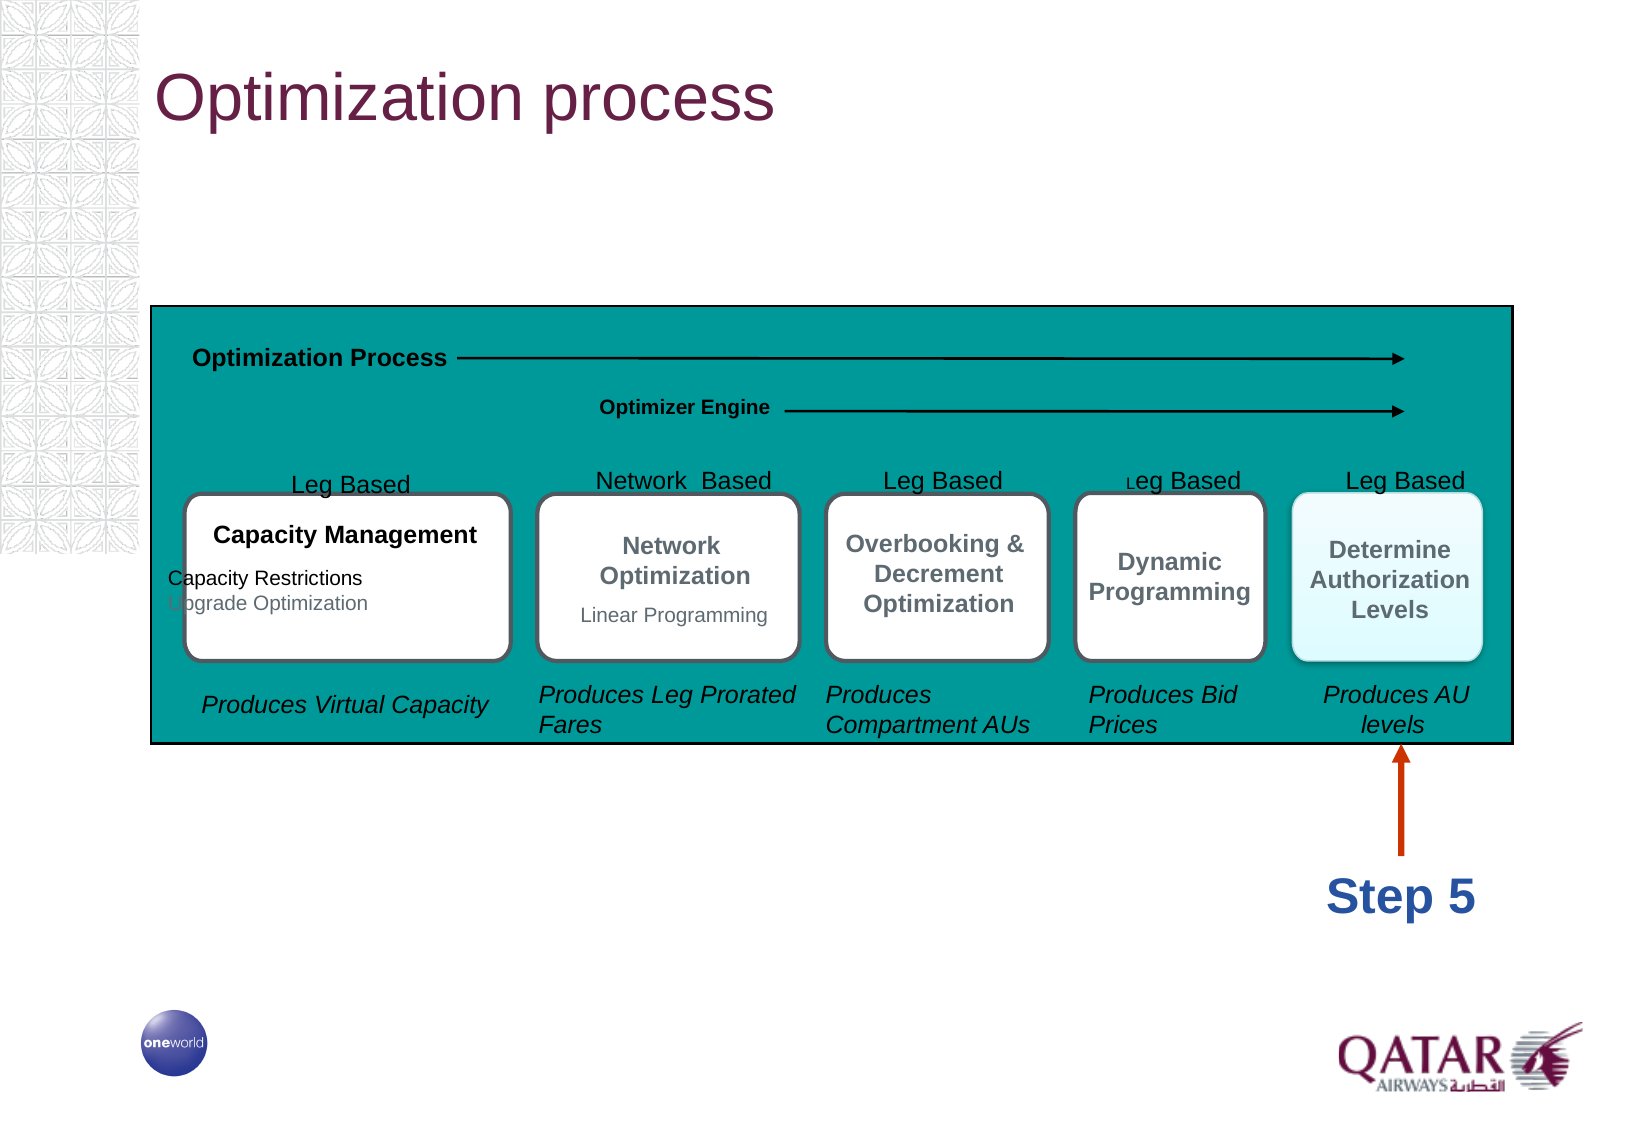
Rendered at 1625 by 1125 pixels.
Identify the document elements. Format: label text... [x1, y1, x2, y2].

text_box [1275, 743, 1527, 932]
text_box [150, 305, 1513, 744]
title Optimization process [140, 0, 1602, 188]
picture [0, 0, 140, 554]
picture [1338, 1022, 1583, 1092]
picture [139, 1008, 209, 1078]
